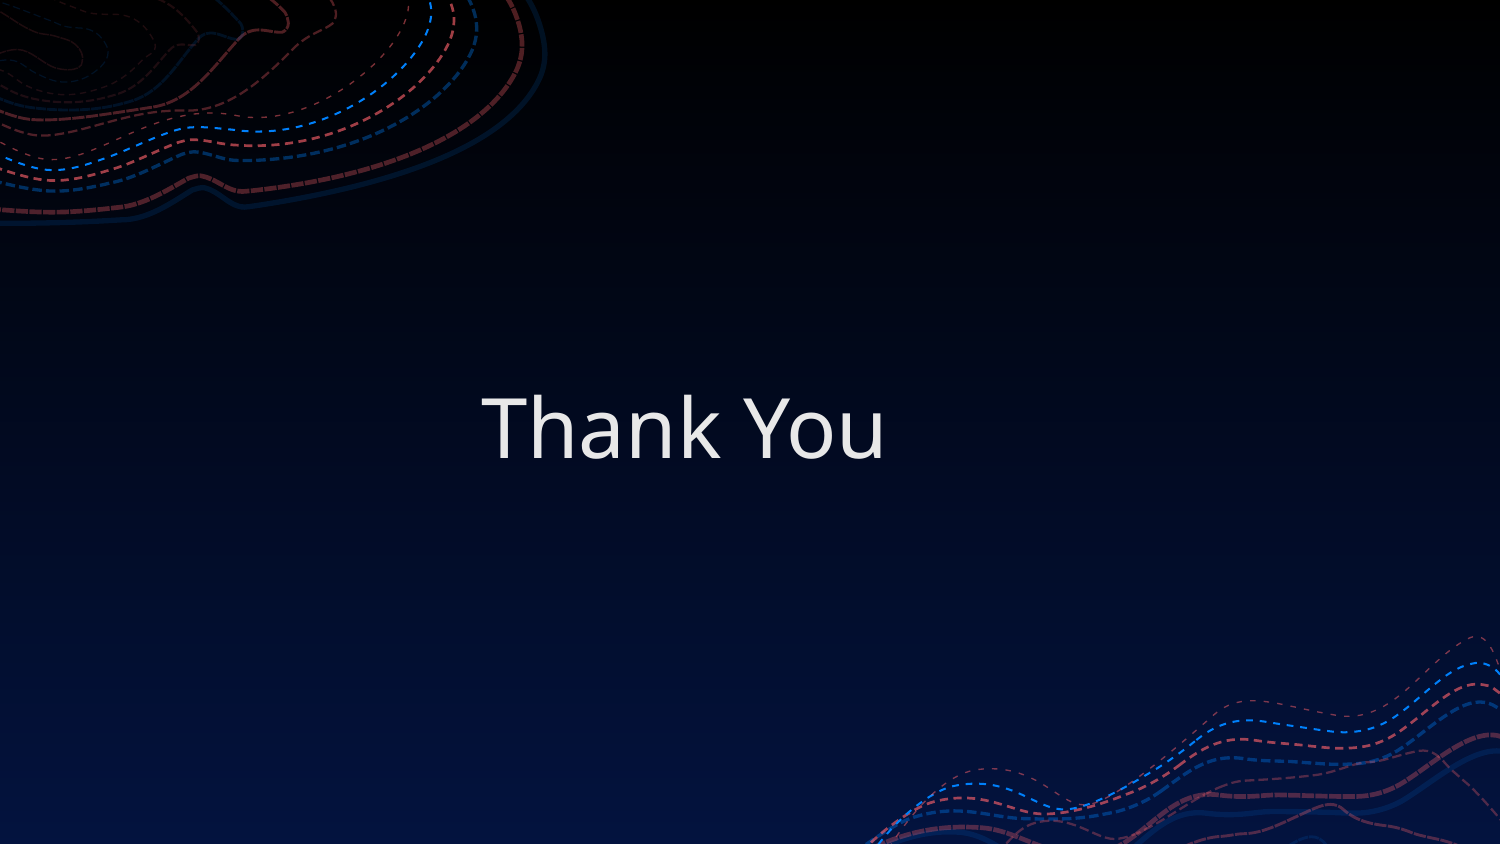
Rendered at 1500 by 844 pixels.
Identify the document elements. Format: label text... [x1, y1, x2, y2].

title Thank You [149, 353, 1221, 491]
